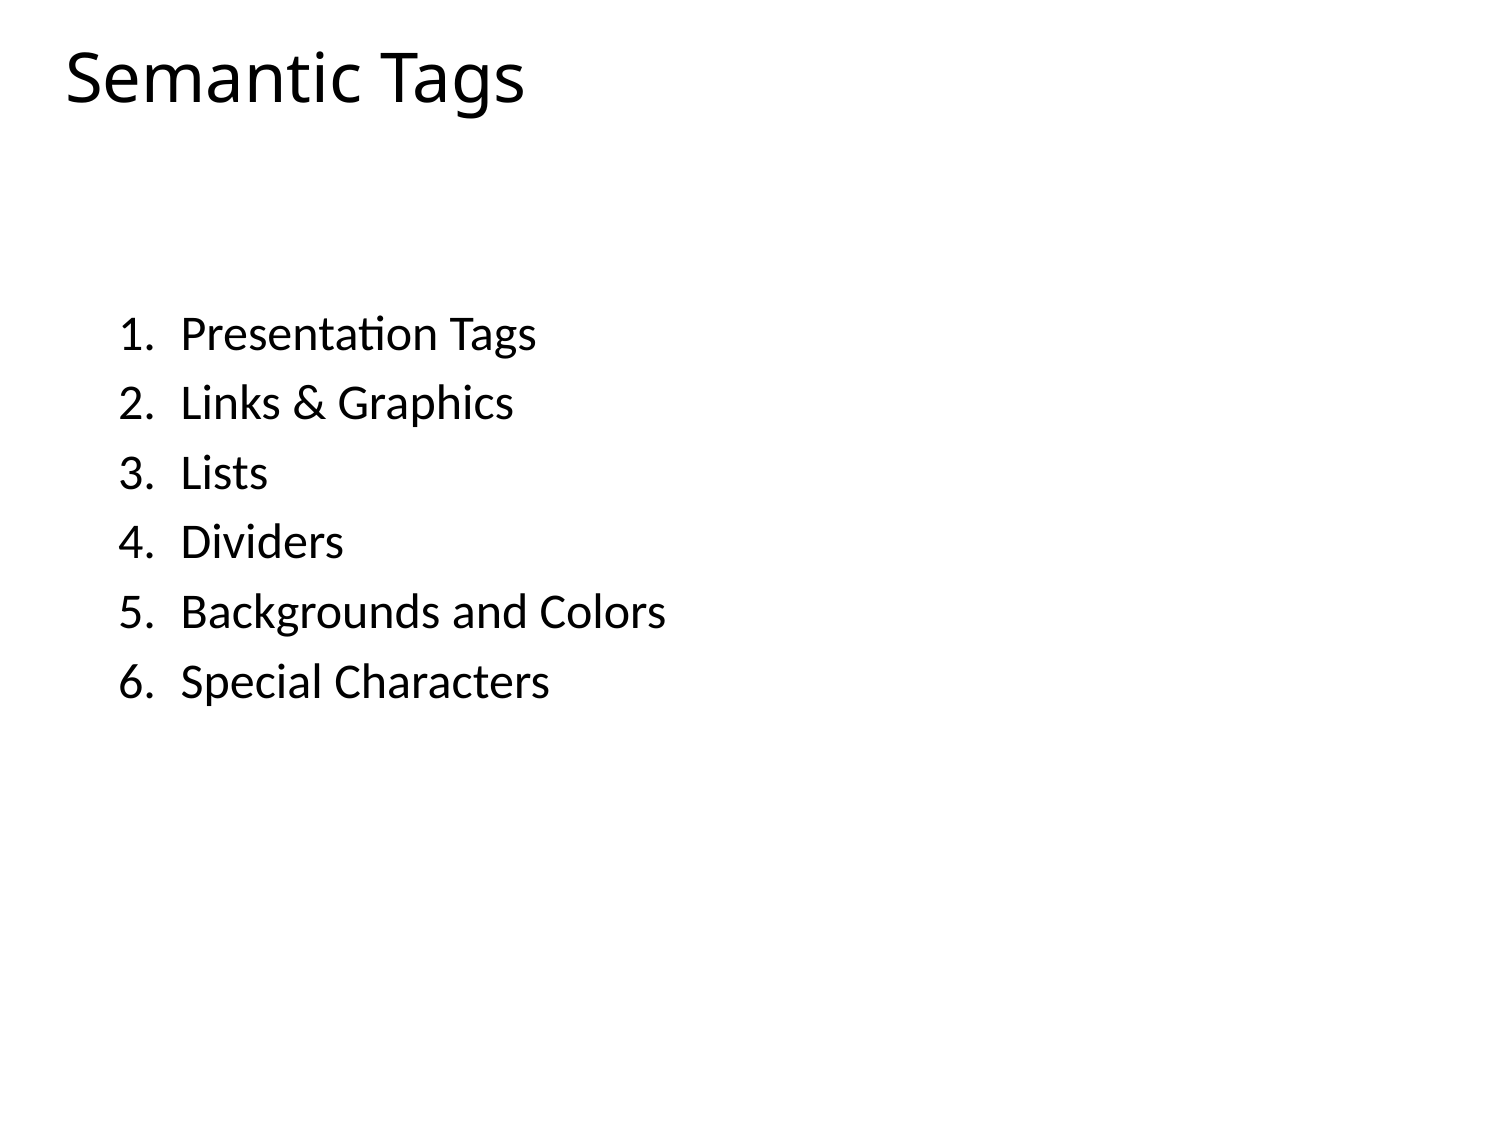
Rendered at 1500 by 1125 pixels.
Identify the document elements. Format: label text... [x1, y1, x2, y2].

title Semantic Tags [50, 35, 1263, 126]
list Presentation Tags Links & Graphics Lists Dividers Backgrounds and Colors Special Characters [103, 299, 1397, 1014]
